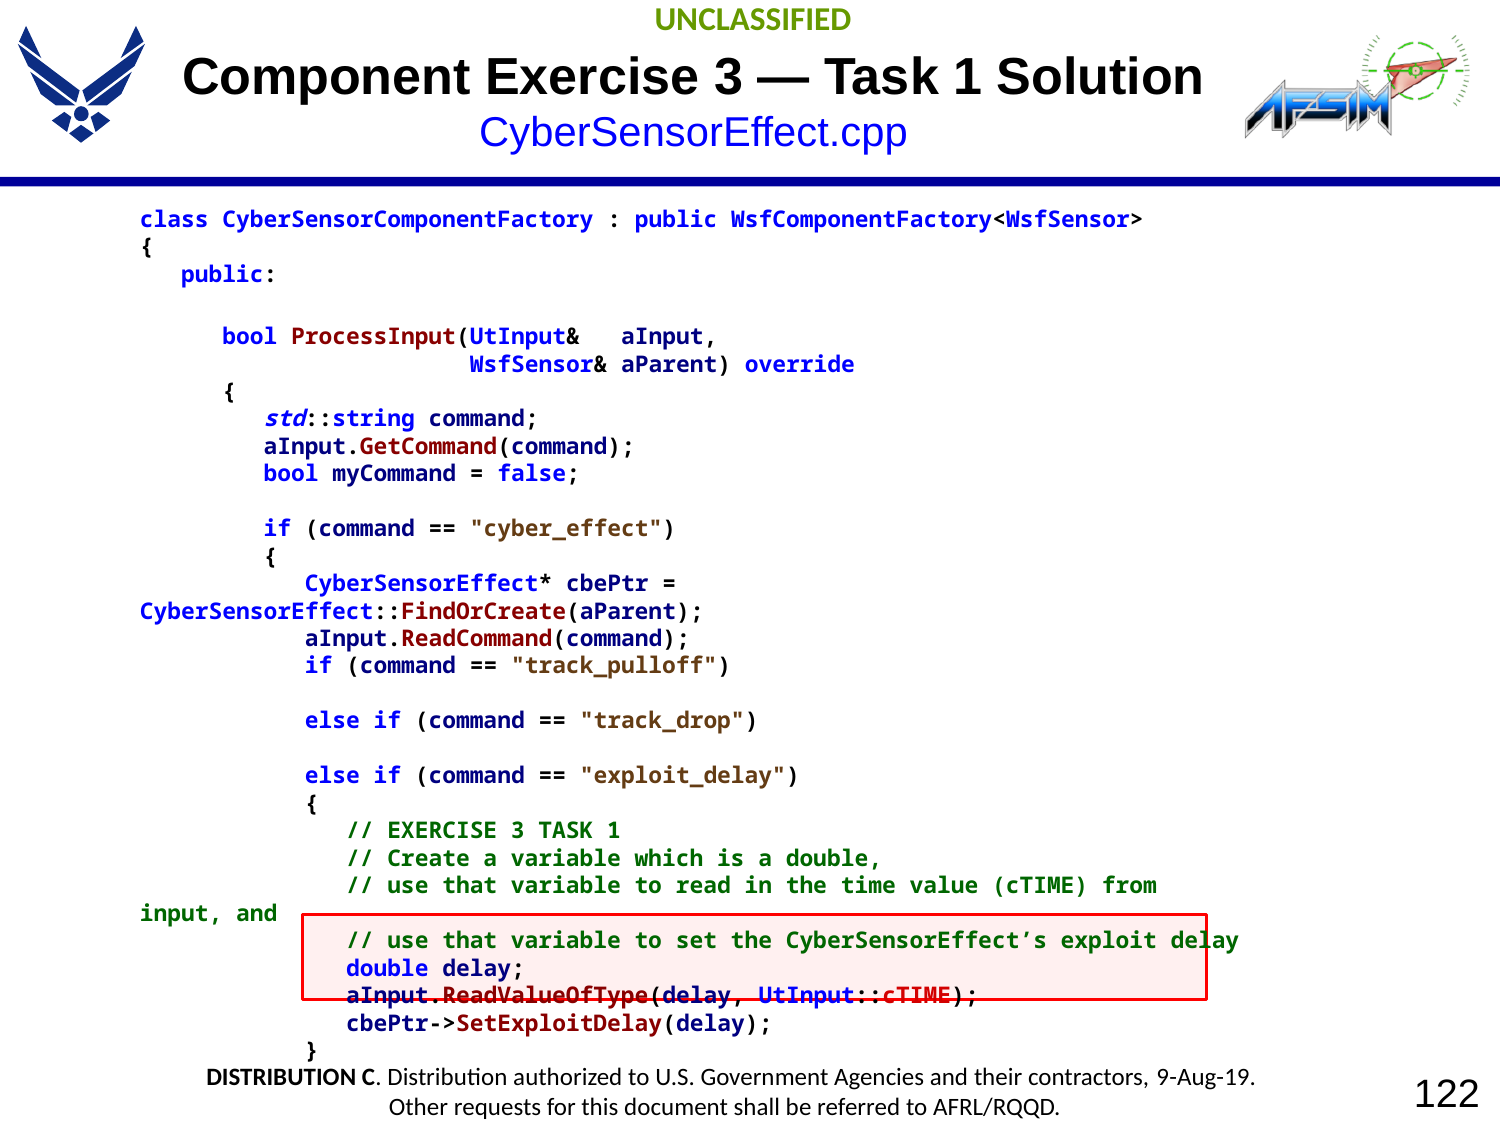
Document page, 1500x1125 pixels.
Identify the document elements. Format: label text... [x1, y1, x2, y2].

picture [1238, 22, 1483, 147]
text_box [301, 913, 1209, 1001]
title Component Exercise 3 — Task 1 Solution CyberSensorEffect.cpp [150, 4, 1238, 193]
